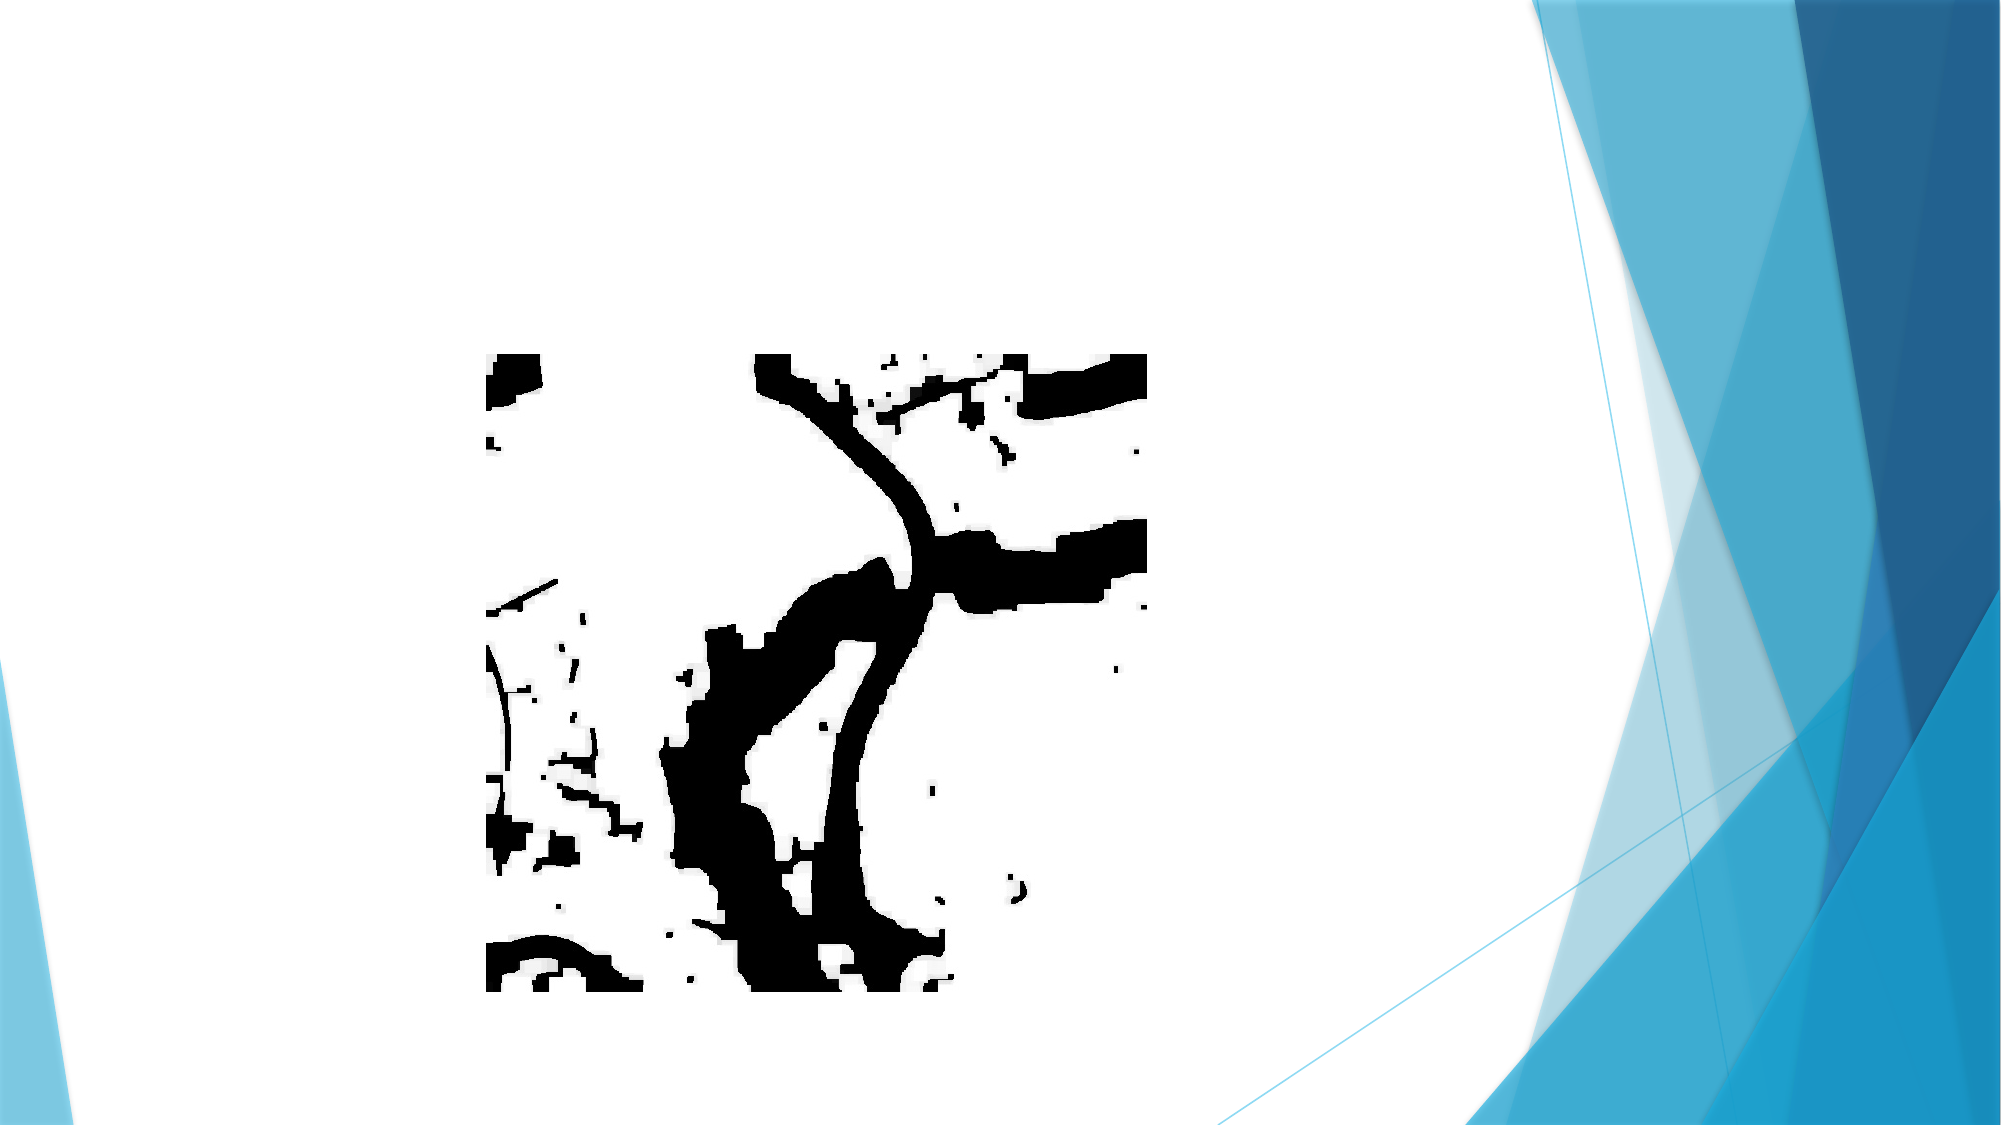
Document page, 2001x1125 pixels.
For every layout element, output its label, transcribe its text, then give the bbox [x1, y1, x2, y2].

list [485, 353, 1147, 992]
title Nhị phân hóa hình ảnh [168, 322, 601, 741]
